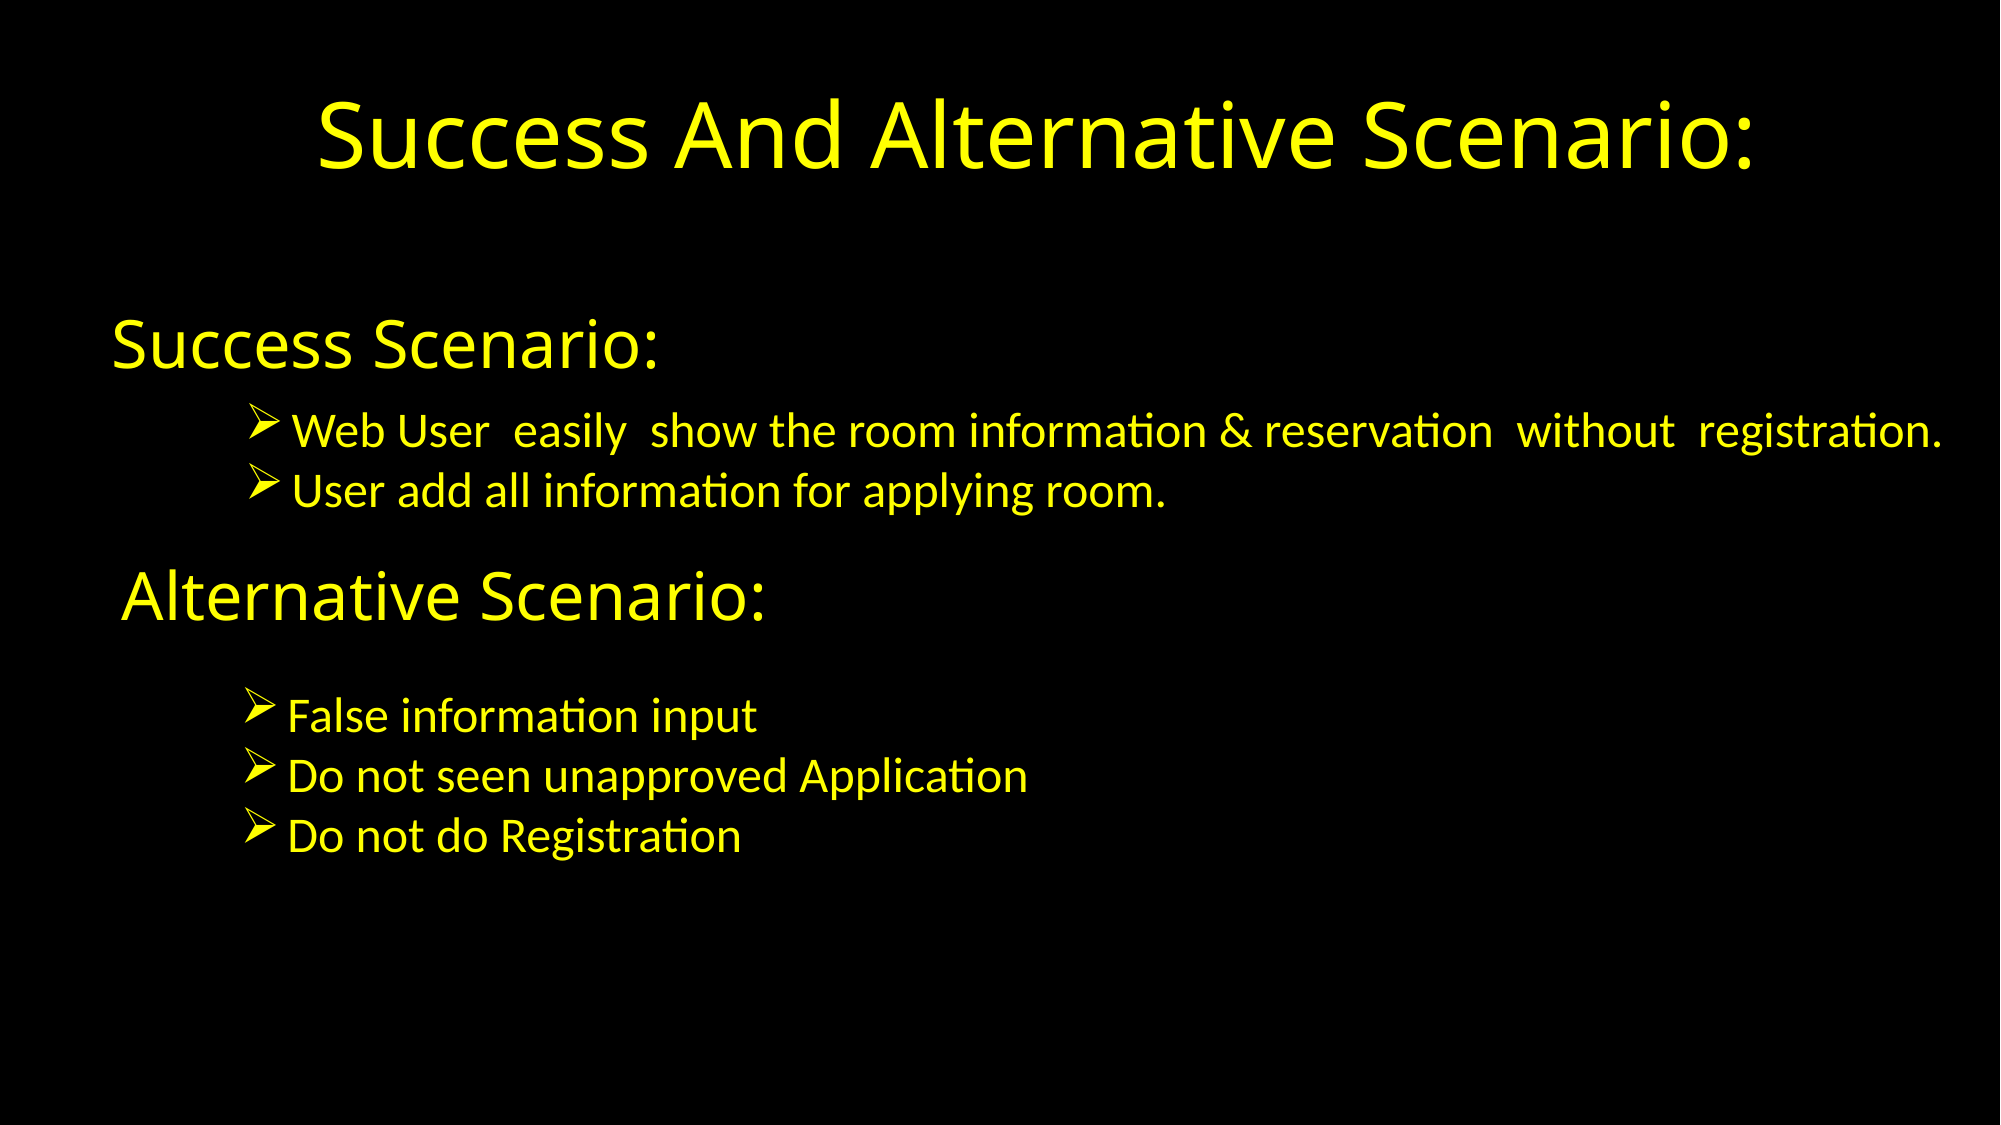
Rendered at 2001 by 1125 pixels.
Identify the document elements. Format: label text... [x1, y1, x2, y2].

text_box Success Scenario: [96, 293, 676, 389]
text_box Web User easily show the room information & reservation without registration. User add all information for applying room. [230, 389, 1960, 570]
text_box Success And Alternative Scenario: [301, 69, 1774, 194]
text_box Alternative Scenario: [106, 546, 784, 641]
text_box False information input Do not seen unapproved Application Do not do Registration [225, 674, 1044, 975]
